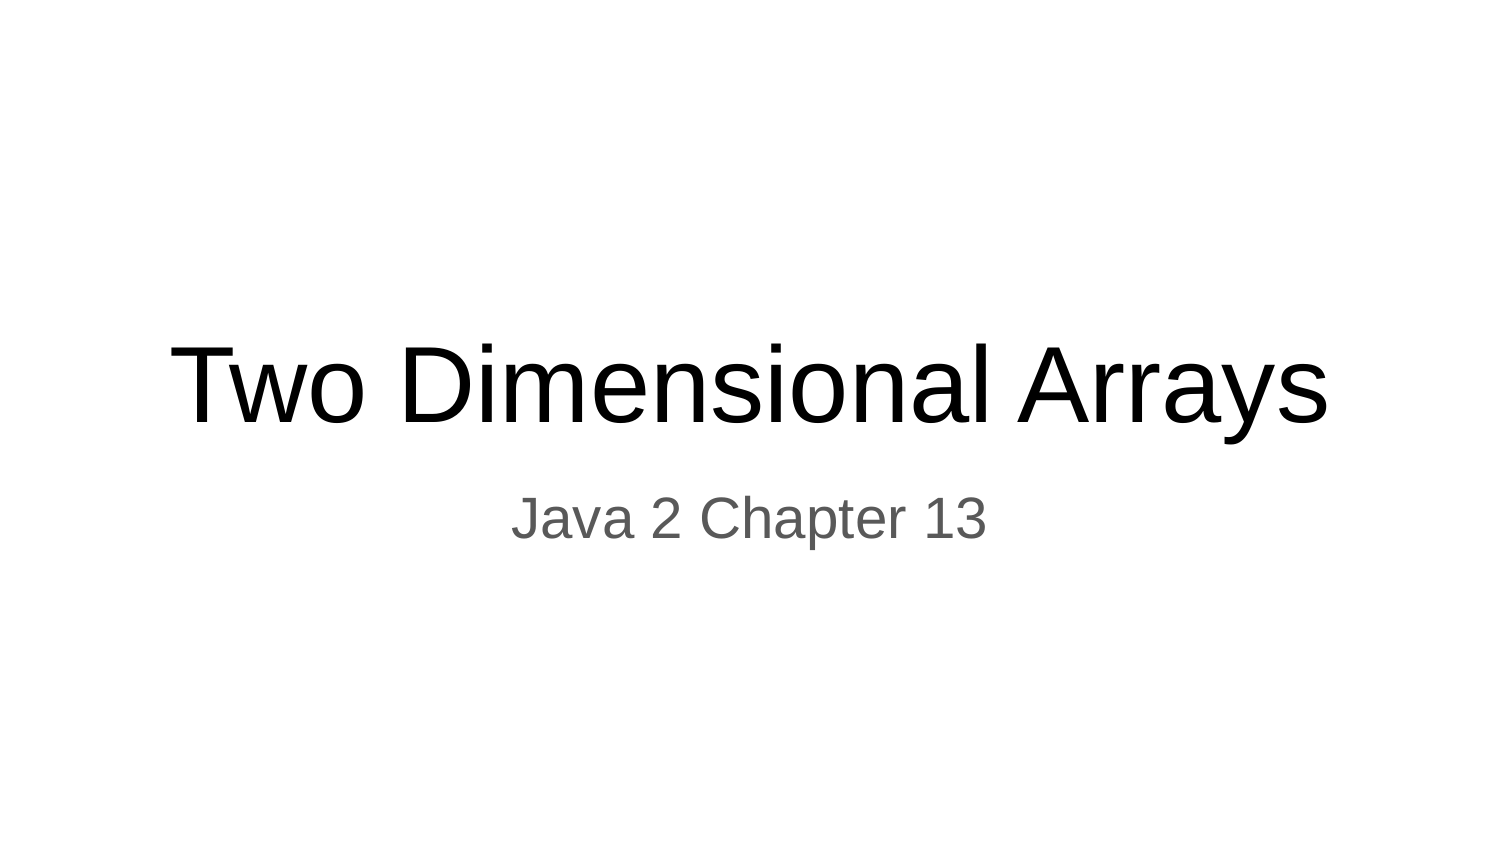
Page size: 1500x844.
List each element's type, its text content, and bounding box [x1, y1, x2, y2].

title Two Dimensional Arrays [51, 122, 1449, 459]
subtitle Java 2 Chapter 13 [51, 464, 1449, 595]
